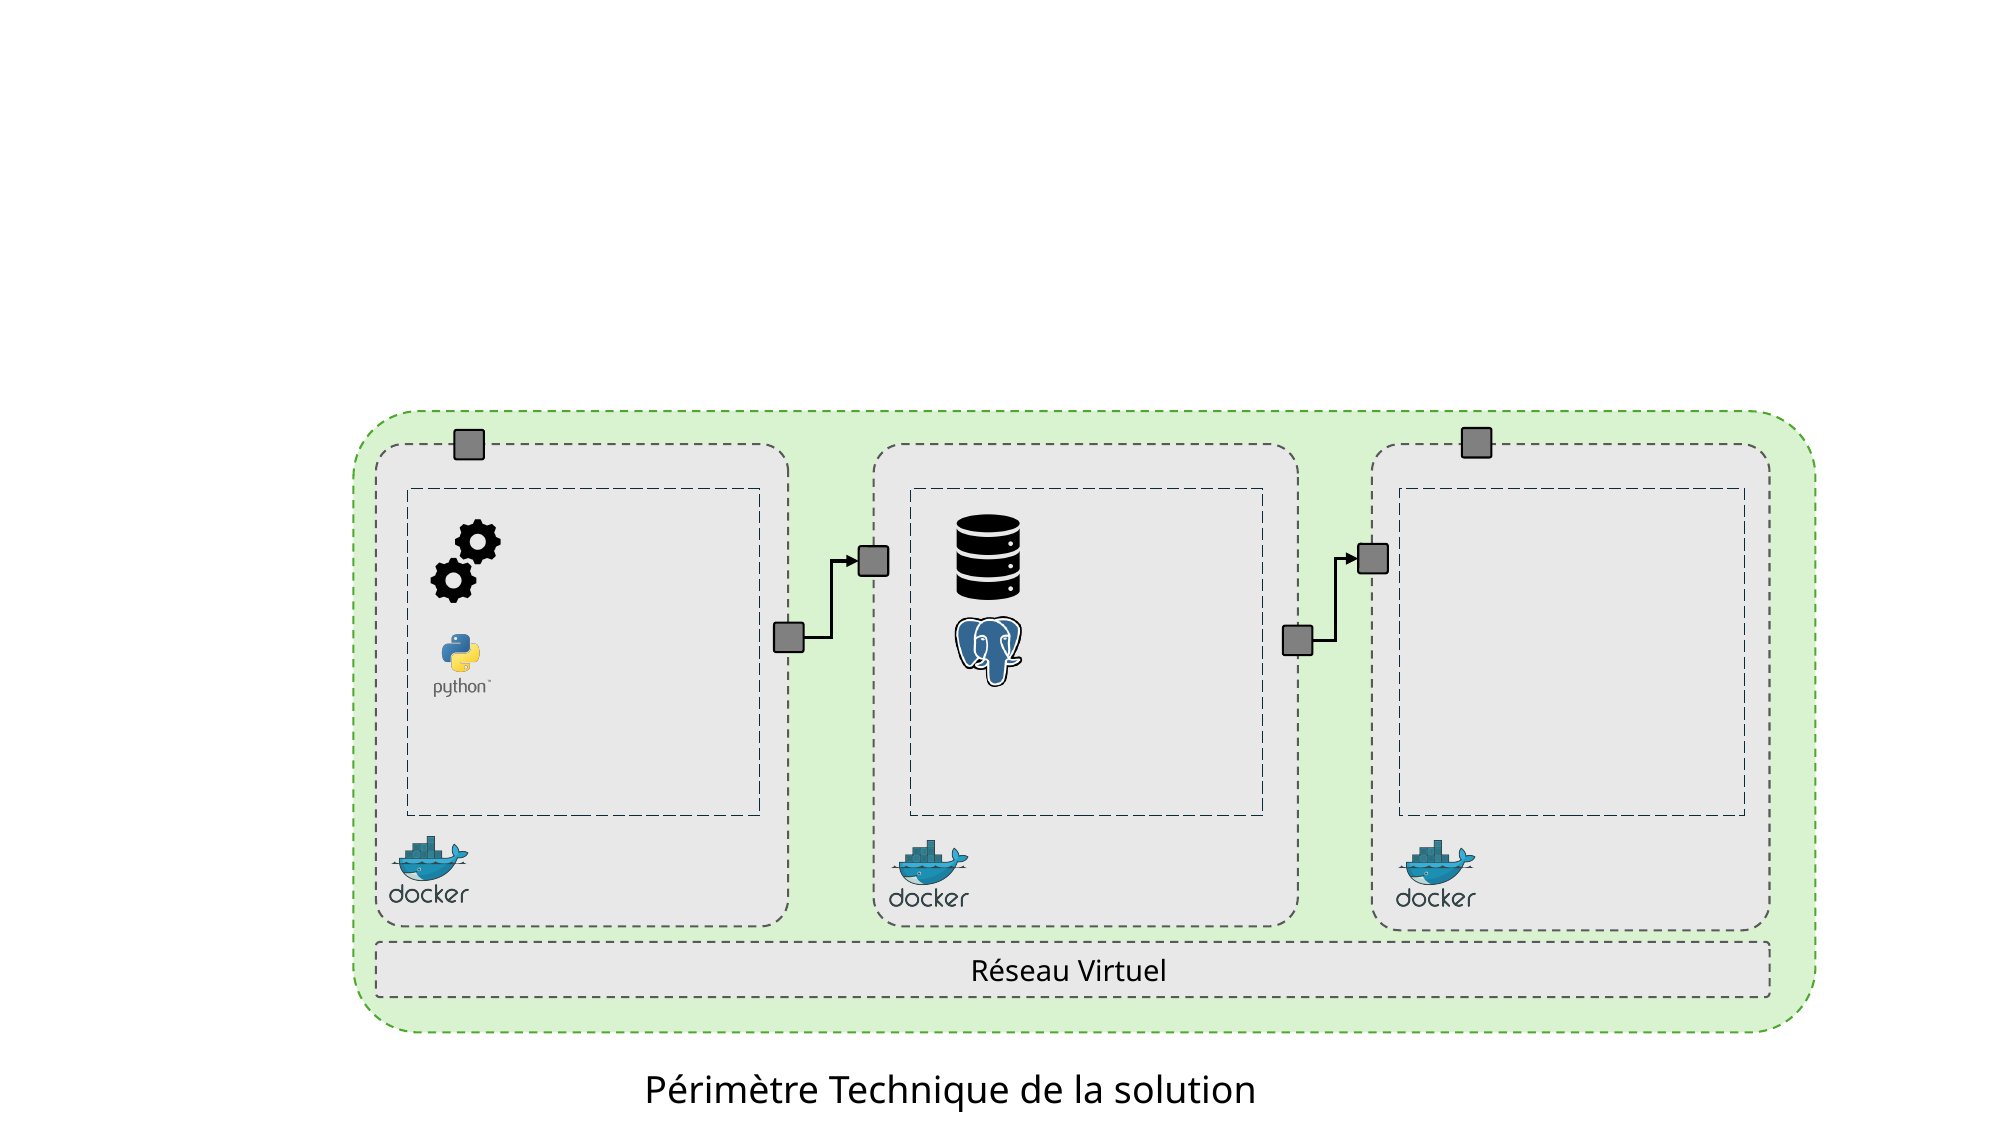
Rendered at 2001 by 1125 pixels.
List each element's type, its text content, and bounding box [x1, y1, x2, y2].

text_box [1460, 426, 1494, 460]
text_box Périmètre Technique de la solution [450, 1058, 1452, 1119]
text_box [871, 442, 1300, 928]
text_box [351, 409, 1817, 1034]
text_box Réseau Virtuel [374, 940, 1772, 999]
text_box [857, 544, 890, 578]
text_box [772, 620, 806, 654]
text_box [374, 442, 790, 928]
text_box [909, 487, 1264, 817]
picture [414, 509, 517, 613]
picture [434, 633, 492, 697]
picture [1395, 839, 1476, 907]
picture [389, 836, 470, 904]
picture [952, 616, 1024, 687]
picture [889, 839, 970, 907]
text_box [406, 487, 761, 817]
text_box [1356, 542, 1390, 575]
text_box [1370, 442, 1772, 932]
text_box [452, 428, 486, 461]
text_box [803, 560, 860, 638]
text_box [1311, 558, 1359, 641]
picture [933, 502, 1043, 612]
text_box [1281, 624, 1315, 657]
text_box [1398, 487, 1746, 817]
